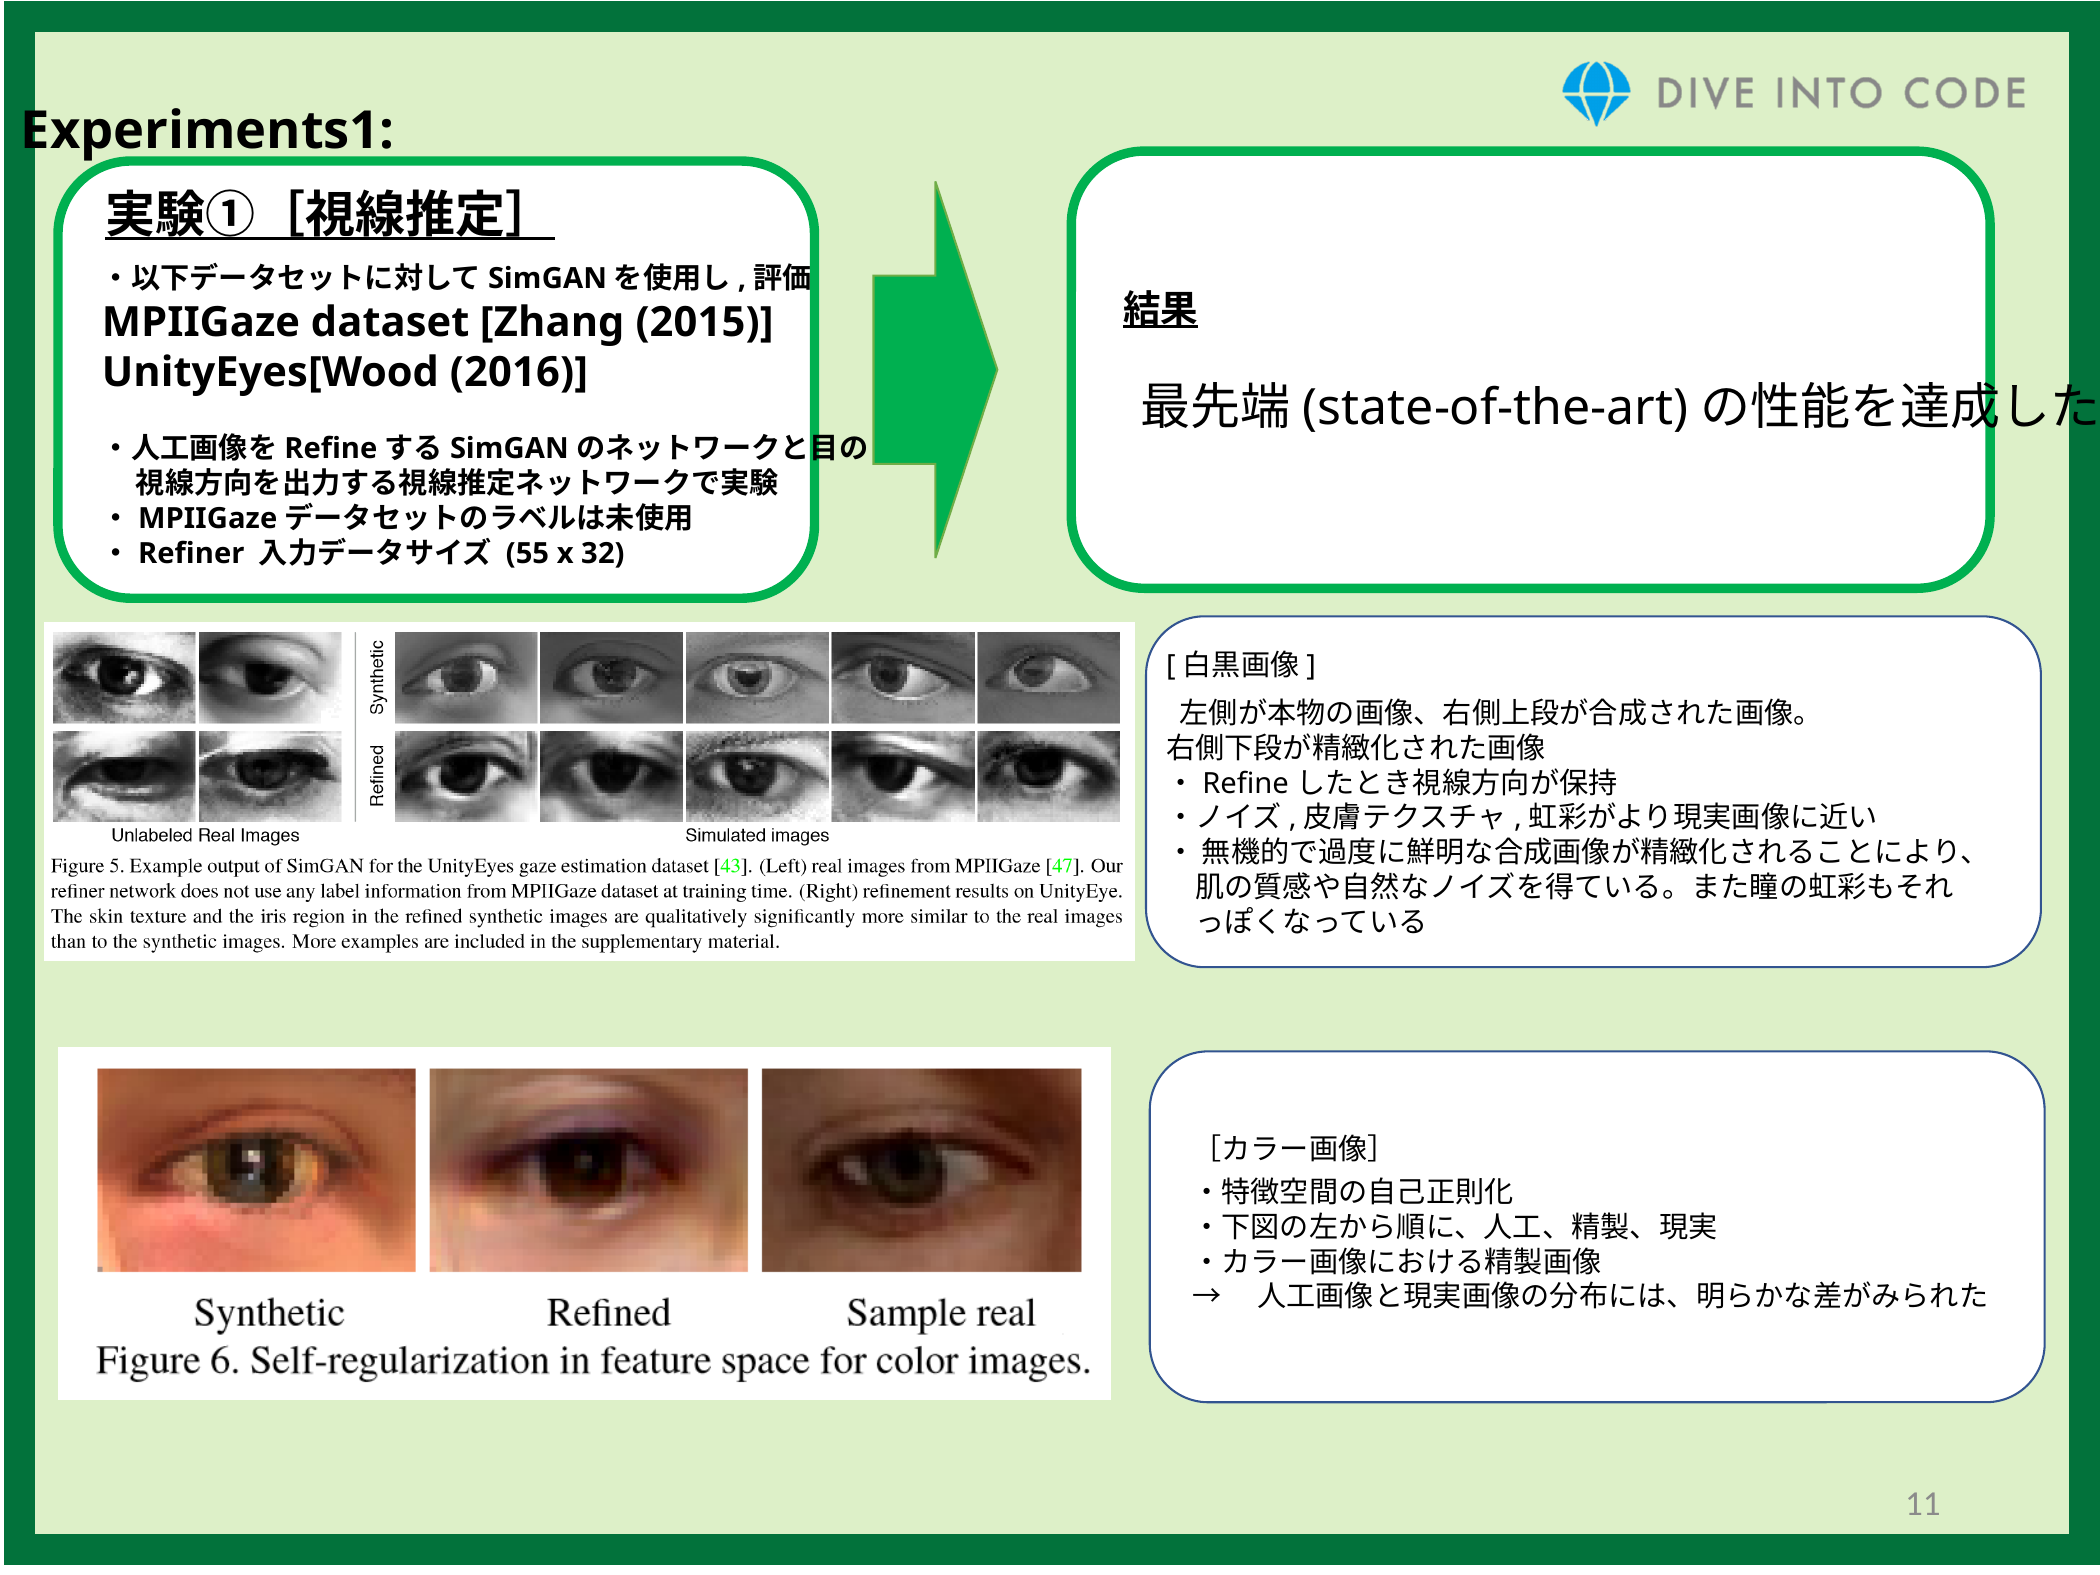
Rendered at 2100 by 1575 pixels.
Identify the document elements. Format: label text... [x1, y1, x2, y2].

text_box 実験①［視線推定］ [90, 175, 571, 252]
text_box Experiments1: [5, 89, 410, 167]
slide_number 11 [1483, 1459, 1956, 1544]
text_box [1144, 648, 1151, 935]
picture [58, 1047, 1111, 1400]
text_box ・以下データセットに対してSimGANを使用し,評価 MPIIGaze dataset [Zhang (2015)] UnityEyes[Wood (2016)] ・人工画像をRefineするSimGANのネットワークと目の 視線方向を出力する視線推定ネットワークで実験 ・MPIIGazeデータセットのラベルは未使用 ・Refiner 入力データサイズ (55 x 32) [87, 252, 1101, 577]
text_box [1156, 615, 2030, 639]
text_box [1070, 150, 1992, 590]
text_box [白黒画像] 左側が本物の画像、右側上段が合成された画像。 右側下段が精緻化された画像 ・Refineしたとき視線方向が保持 ・ノイズ,皮膚テクスチャ,虹彩がより現実画像に近い ・ 無機的で過度に鮮明な合成画像が精緻化されることにより、 肌の質感や自然なノイズを得ている。また瞳の虹彩もそれ っぽくなっている [1151, 639, 2100, 981]
text_box [19, 167, 2086, 1551]
text_box 結果 最先端(state-of-the-art)の性能を達成した。 [1108, 277, 2100, 442]
text_box [56, 159, 816, 600]
picture [43, 622, 1135, 961]
text_box [19, 15, 2086, 277]
text_box ［カラー画像］ ・特徴空間の自己正則化 ・下図の左から順に、人工、精製、現実 ・カラー画像における精製画像 → 人工画像と現実画像の分布には、明らかな差がみられた [1177, 1123, 2018, 1321]
text_box [1148, 1050, 2046, 1404]
picture [1546, 46, 2043, 138]
text_box [872, 181, 999, 559]
